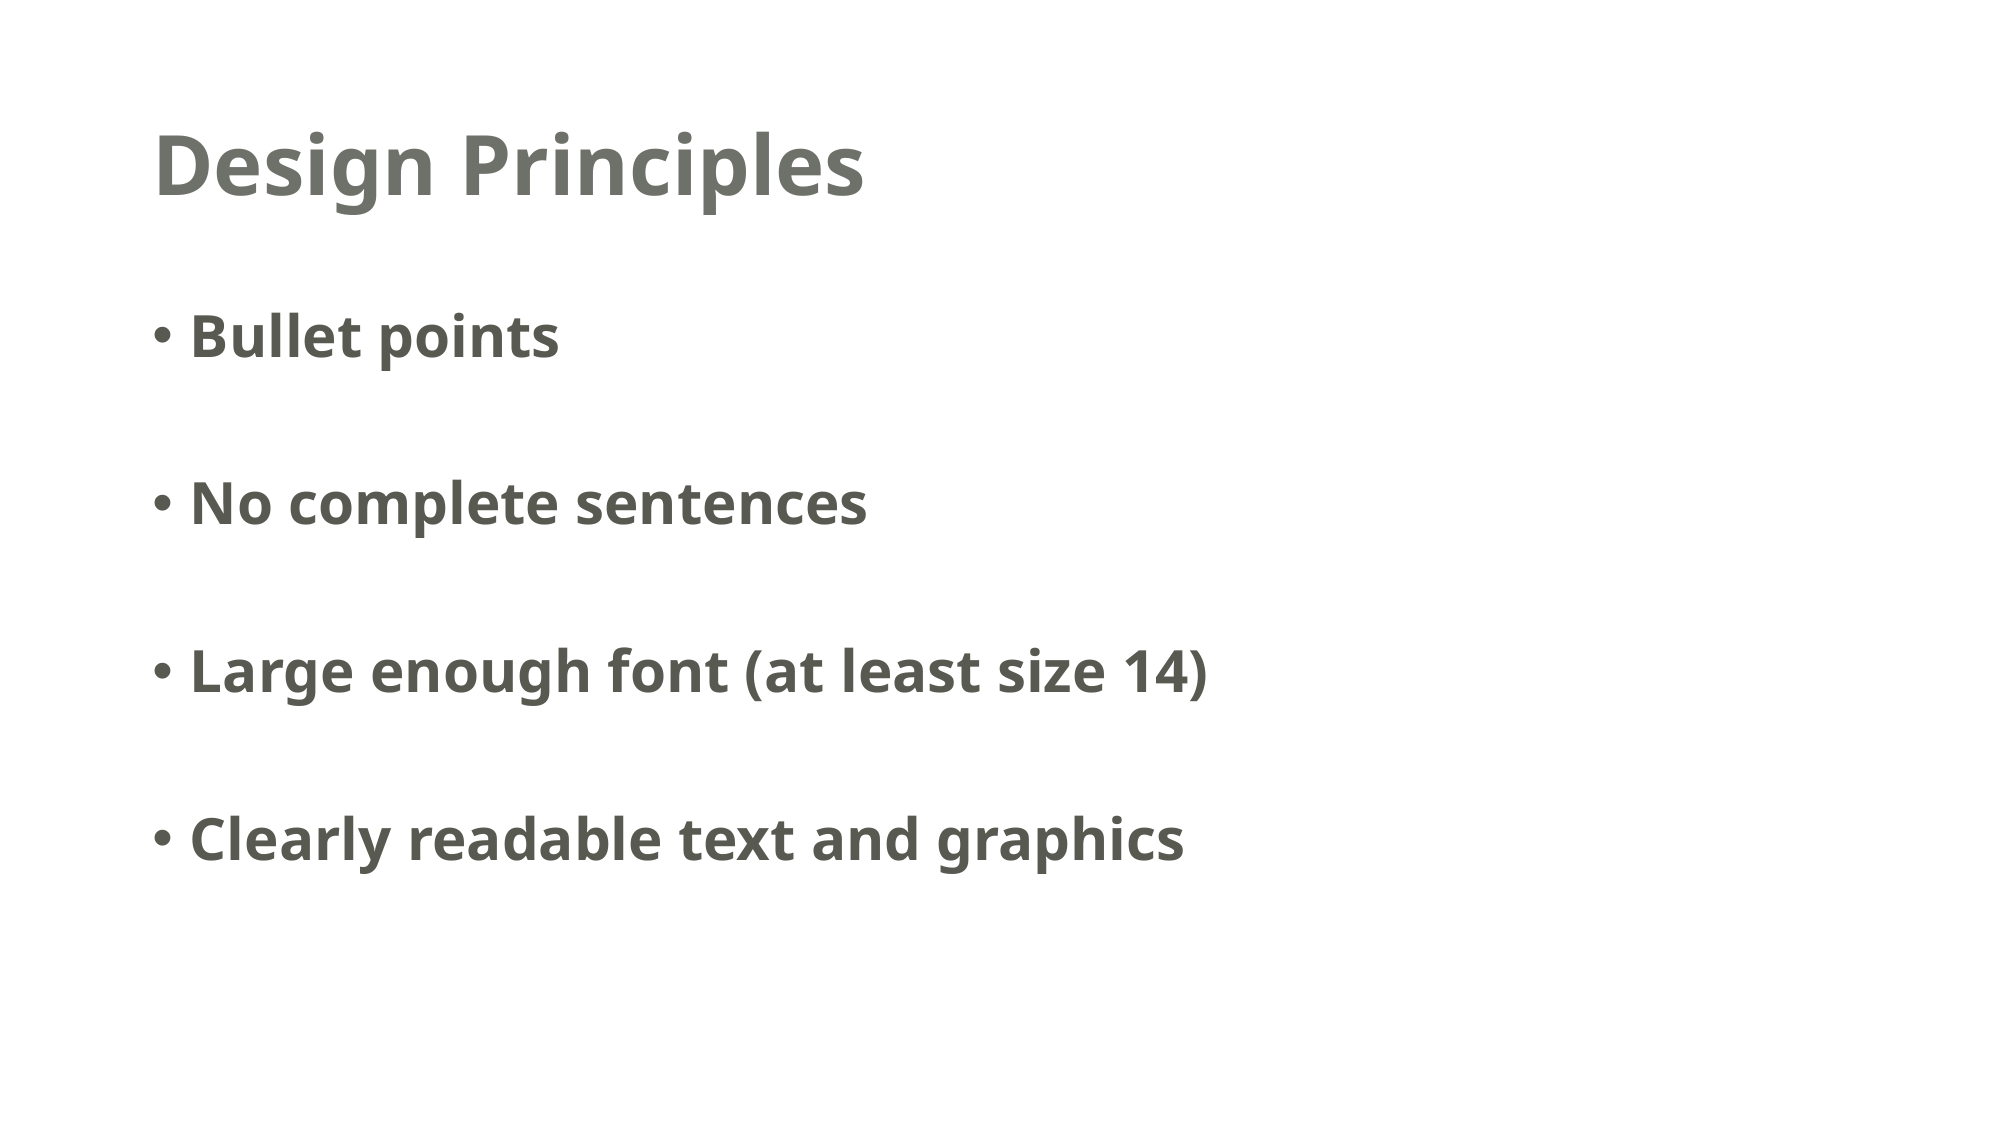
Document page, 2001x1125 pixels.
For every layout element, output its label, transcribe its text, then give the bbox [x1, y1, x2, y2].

list Bullet points No complete sentences Large enough font (at least size 14) Clearly readable text and graphics [137, 299, 1863, 1014]
title Design Principles [137, 59, 1863, 278]
